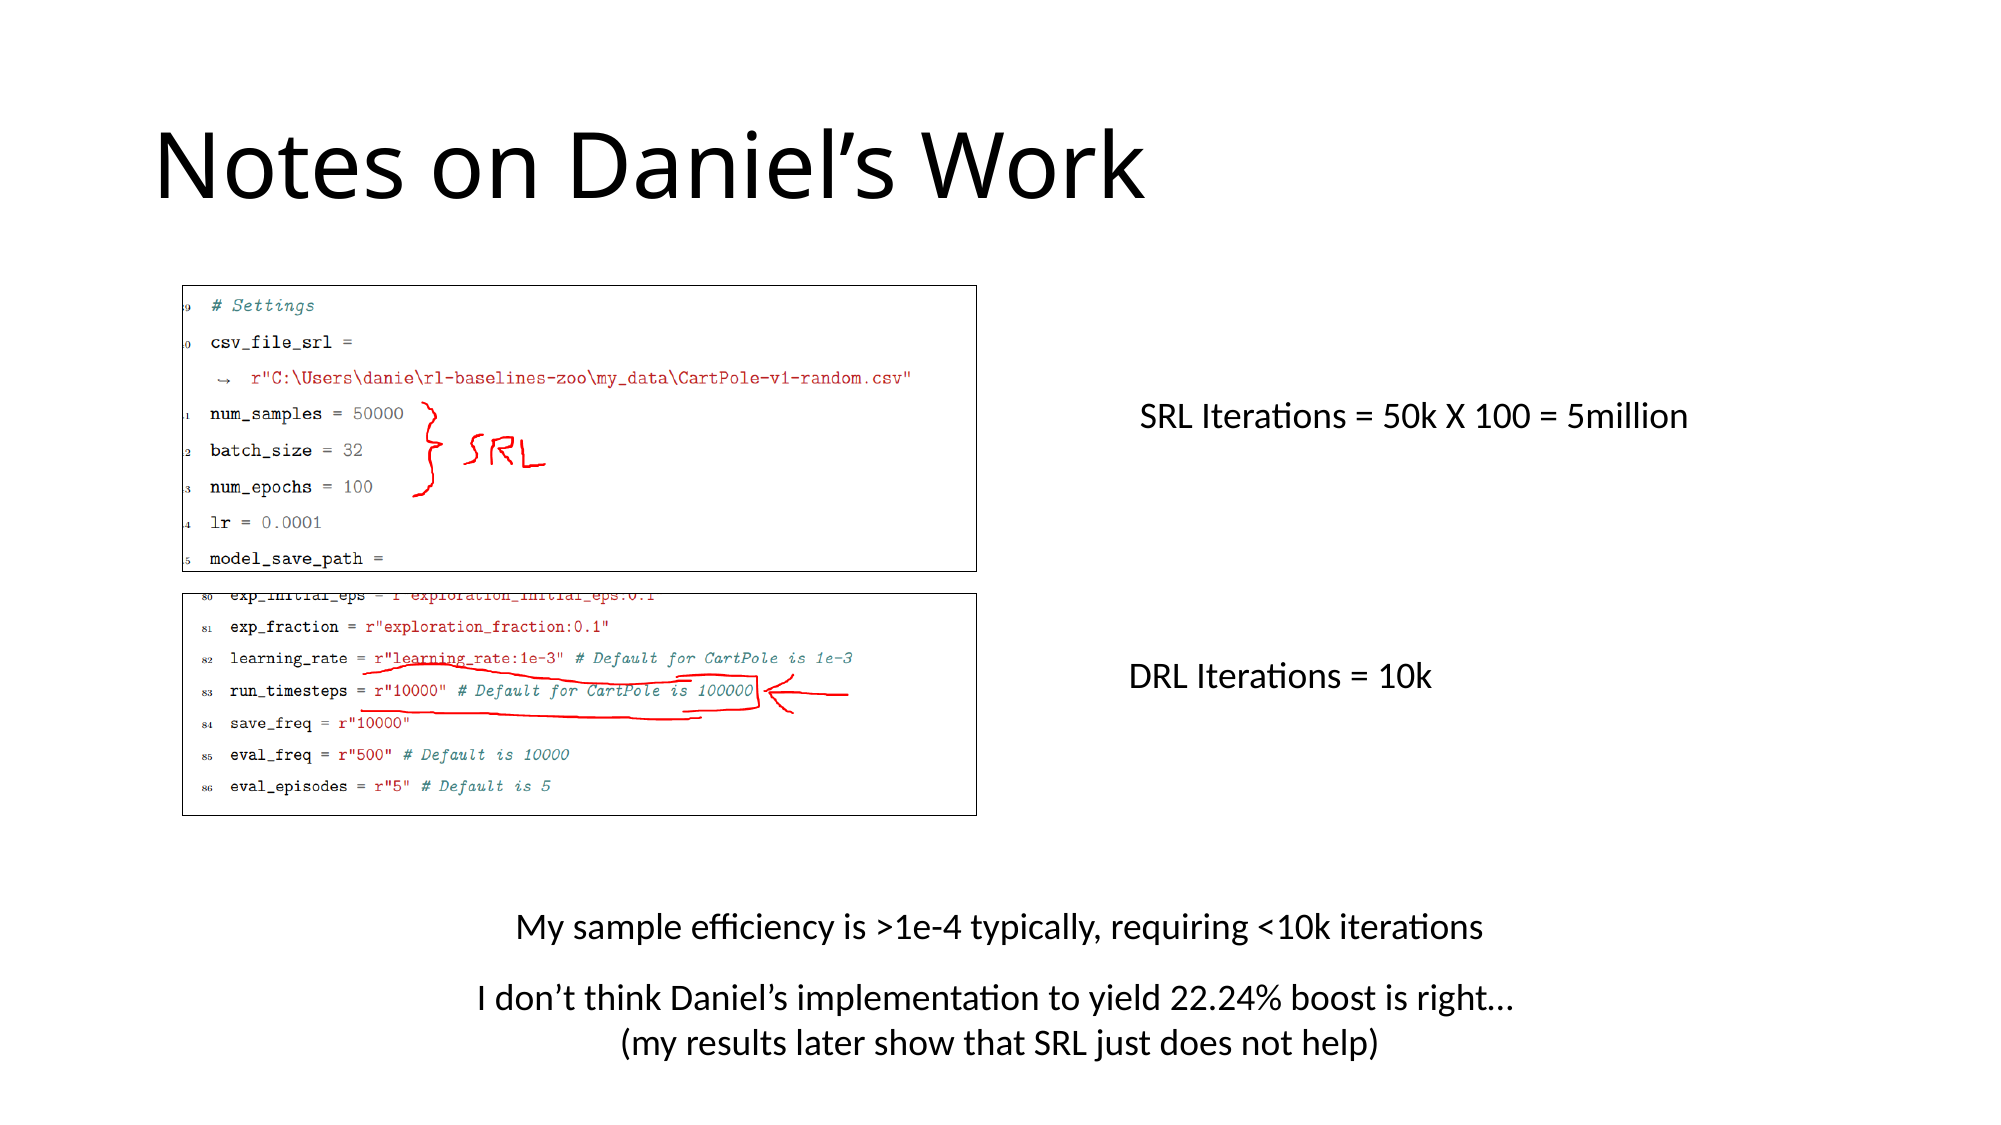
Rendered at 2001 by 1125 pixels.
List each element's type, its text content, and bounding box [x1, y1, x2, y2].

text_box DRL Iterations = 10k [1114, 643, 1715, 704]
text_box SRL Iterations = 50k X 100 = 5million [1124, 384, 1726, 444]
title Notes on Daniel’s Work [137, 59, 1863, 278]
text_box I don’t think Daniel’s implementation to yield 22.24% boost is right… (my results later show that SRL just does not help) [429, 965, 1571, 1071]
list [181, 593, 977, 816]
picture [181, 285, 977, 572]
text_box My sample efficiency is >1e-4 typically, requiring <10k iterations [337, 894, 1663, 955]
